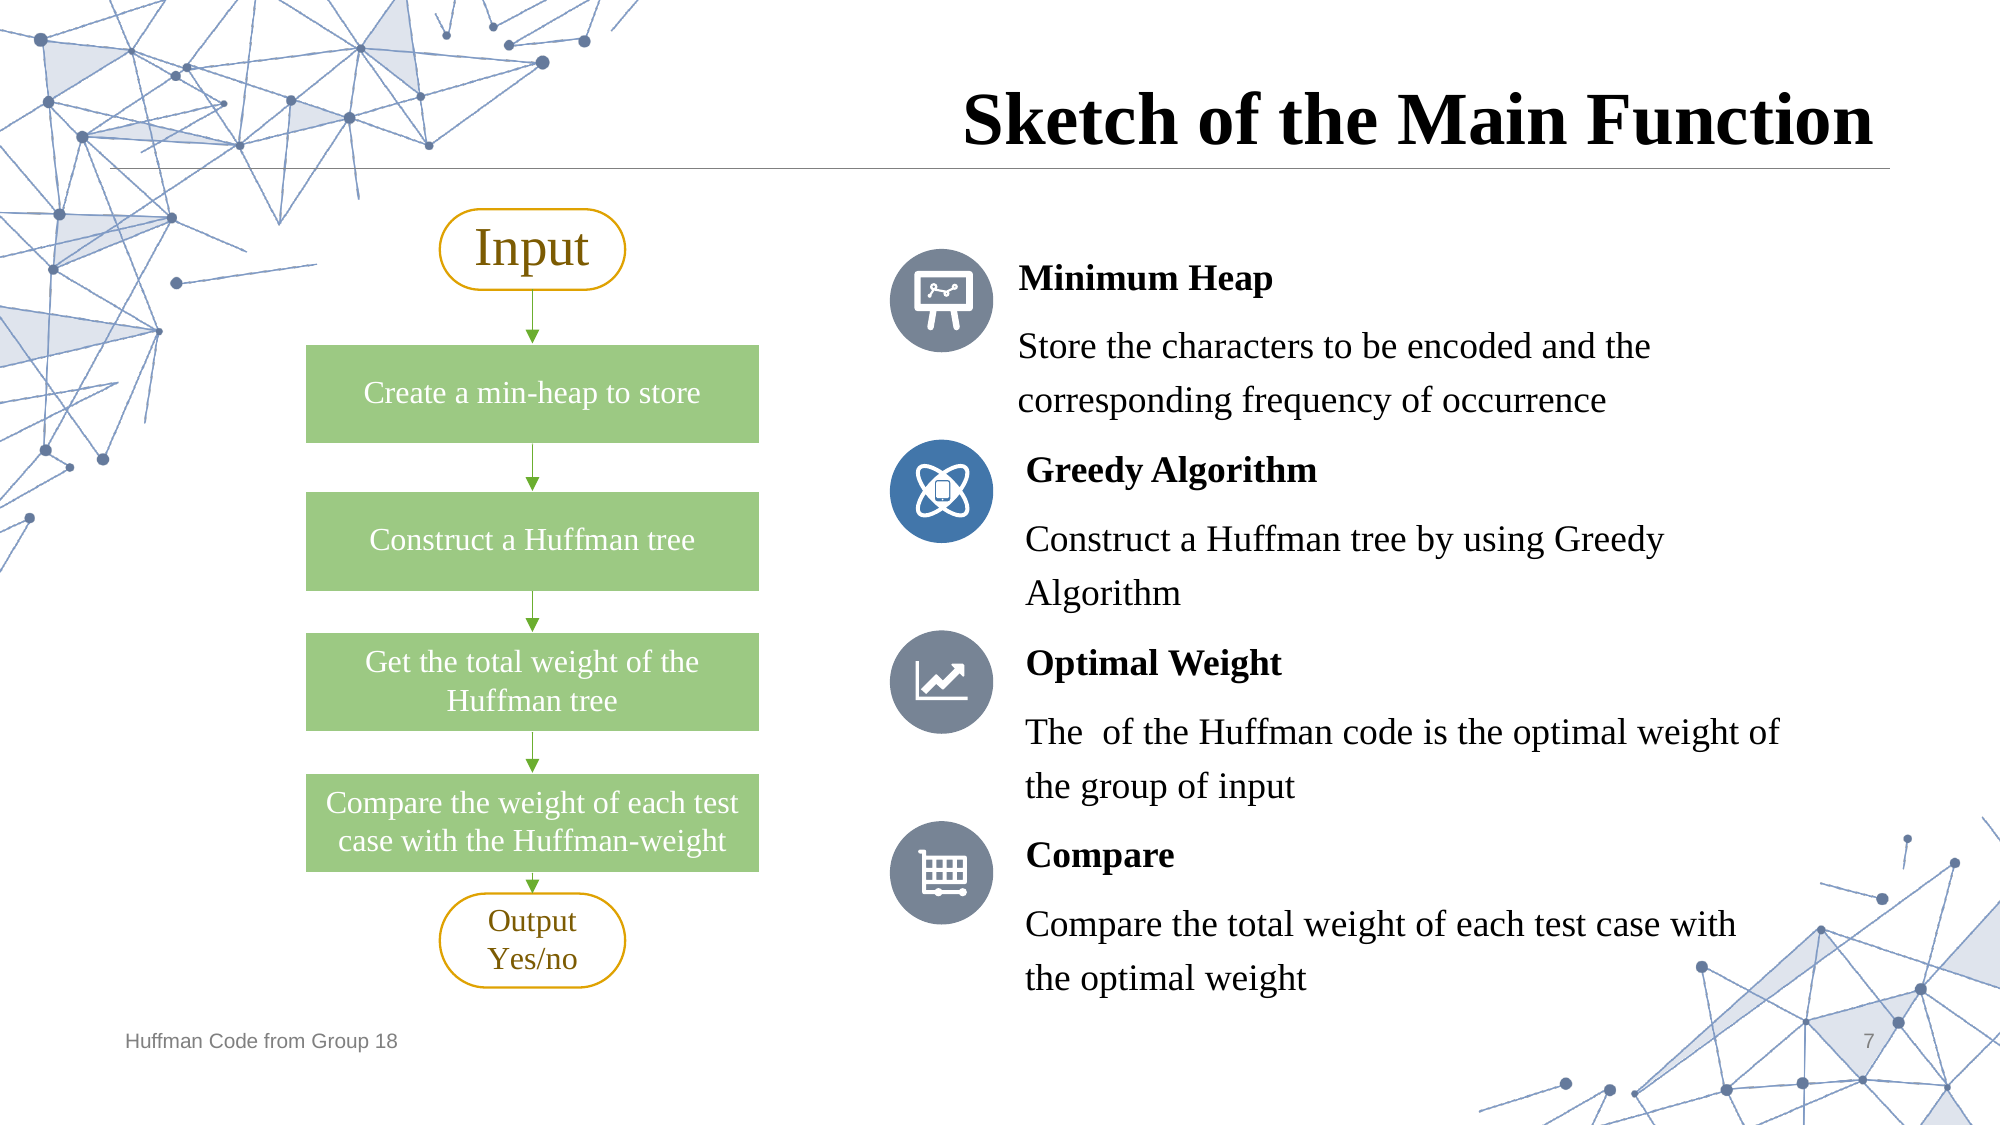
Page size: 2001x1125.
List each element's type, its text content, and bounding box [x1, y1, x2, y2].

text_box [889, 439, 994, 543]
footer Huffman Code from Group 18 [109, 1023, 790, 1058]
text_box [889, 630, 994, 734]
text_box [1009, 447, 1799, 569]
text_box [889, 248, 994, 353]
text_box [1009, 831, 1799, 952]
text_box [1002, 254, 1792, 376]
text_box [889, 821, 994, 925]
title Sketch of the Main Function [109, 0, 1890, 169]
slide_number 7 [1412, 1023, 1890, 1058]
picture [300, 200, 765, 995]
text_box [1009, 640, 1799, 760]
